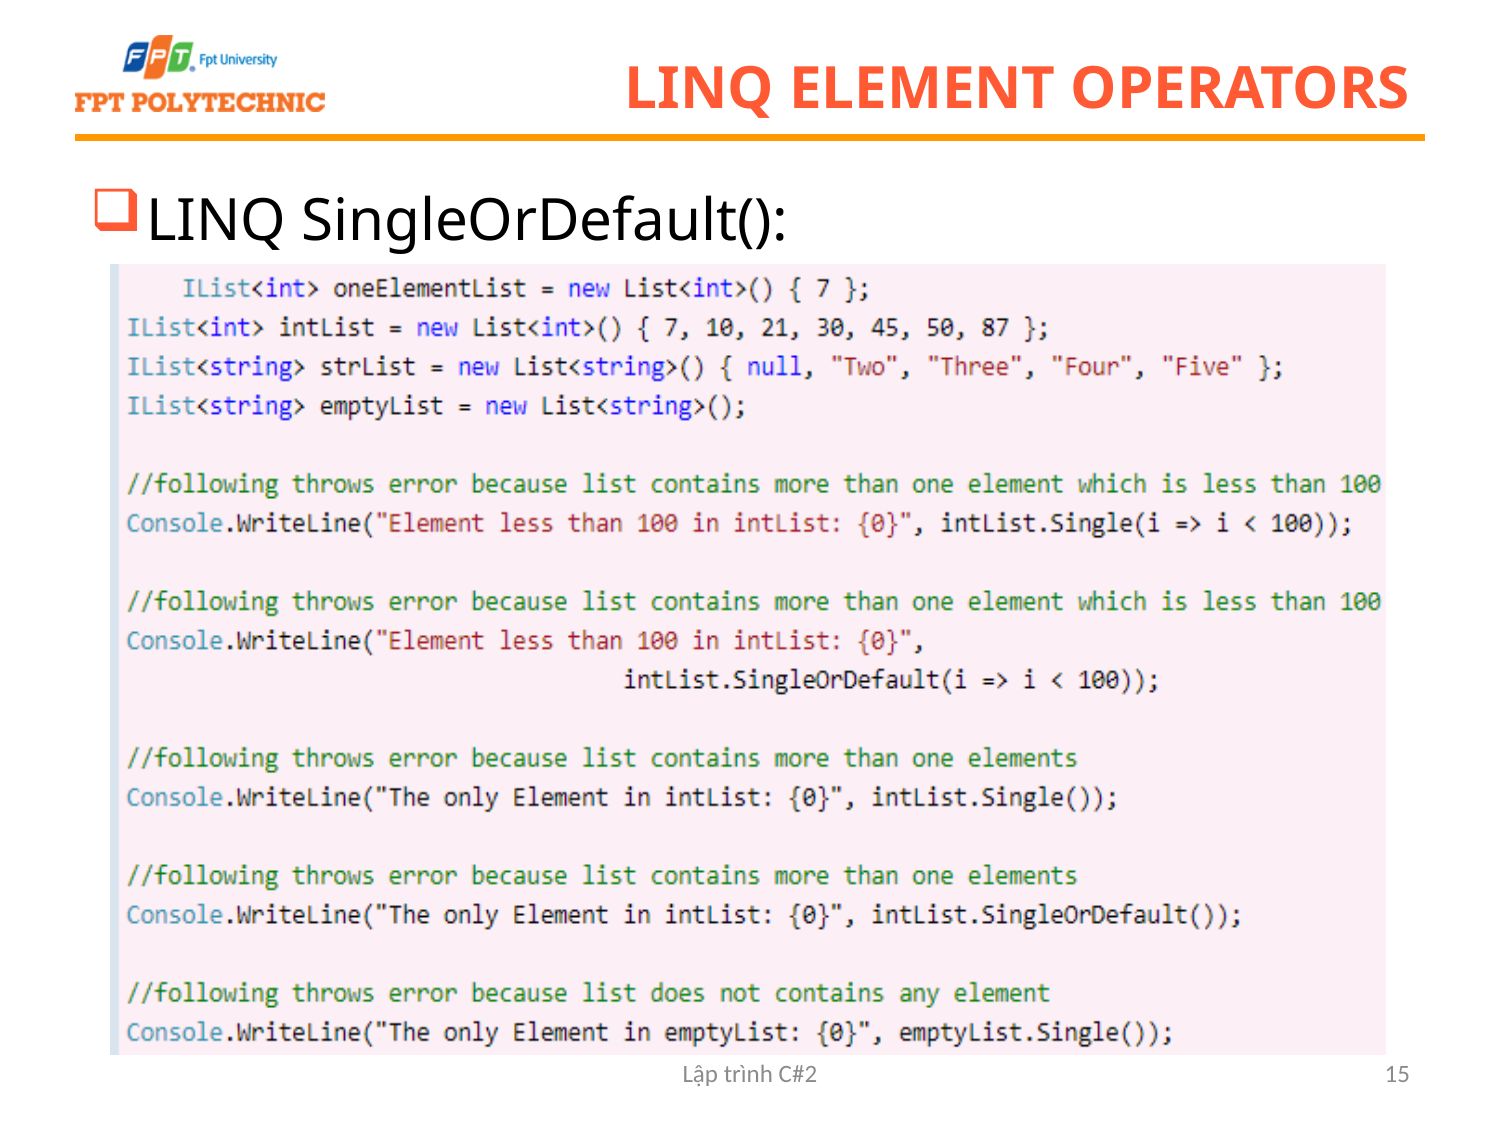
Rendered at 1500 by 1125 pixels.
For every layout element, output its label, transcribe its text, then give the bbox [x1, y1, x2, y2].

picture [75, 35, 325, 112]
footer Lập trình C#2 [512, 1064, 988, 1103]
title LINQ Element Operators [337, 45, 1425, 125]
list LINQ SingleOrDefault(): [75, 174, 1425, 1038]
slide_number 15 [1074, 1042, 1425, 1103]
picture [110, 263, 1386, 1056]
